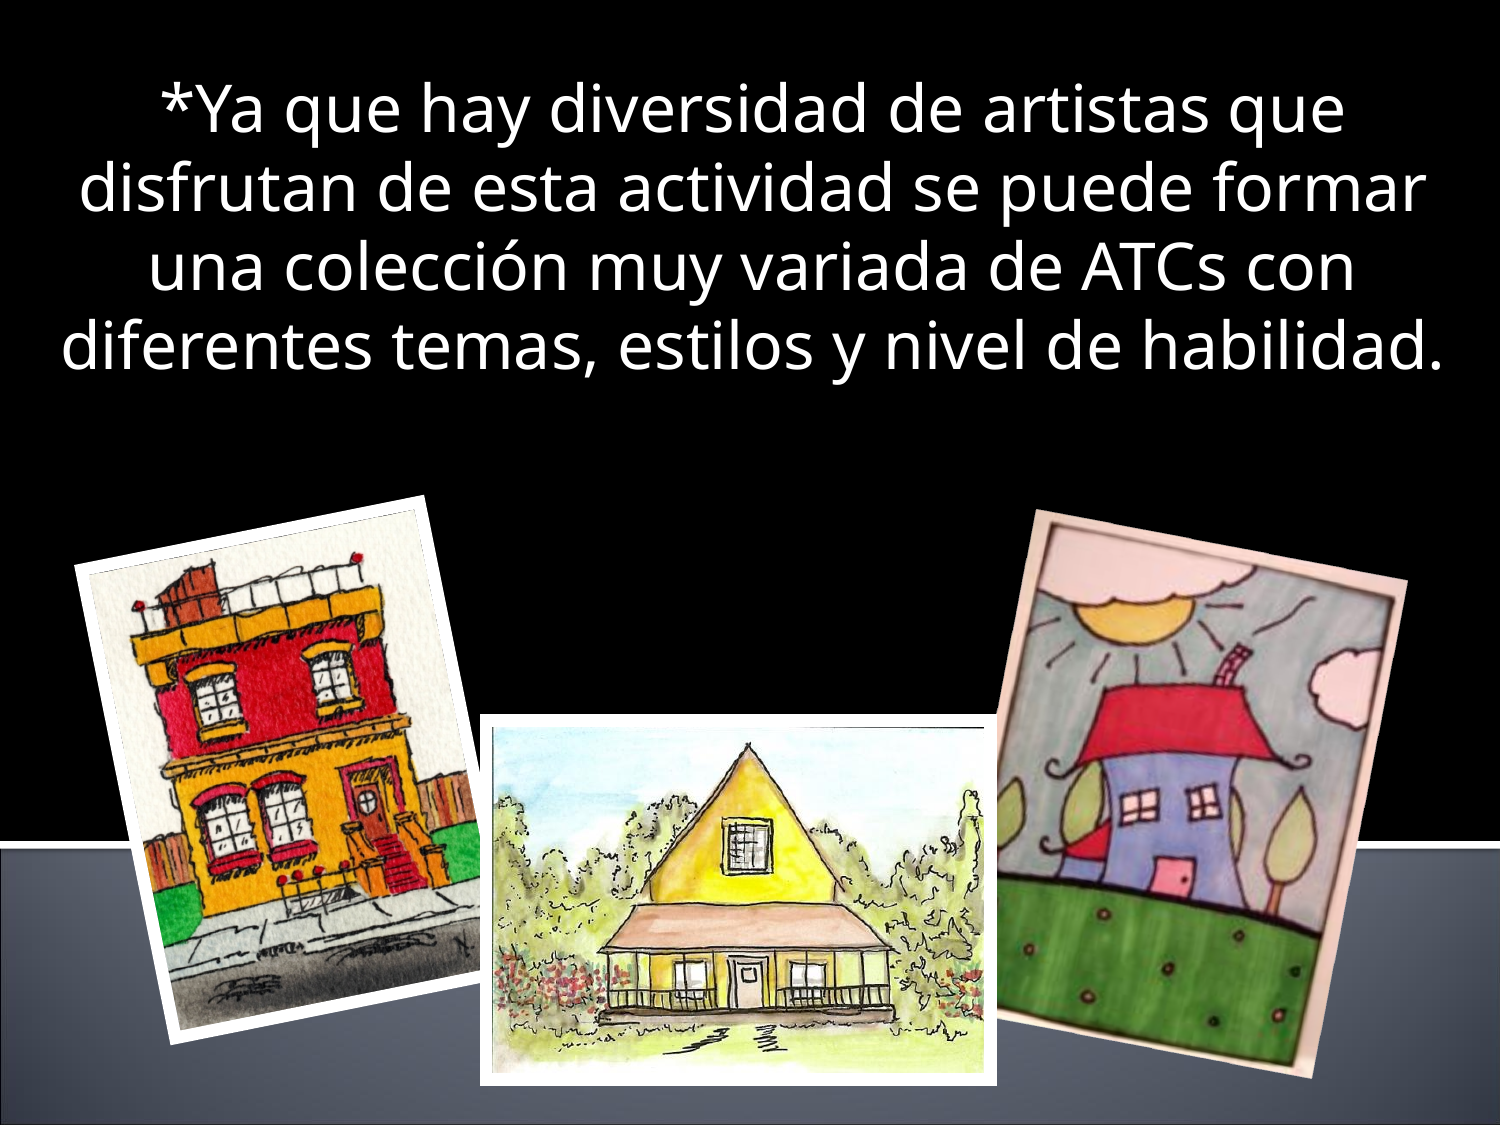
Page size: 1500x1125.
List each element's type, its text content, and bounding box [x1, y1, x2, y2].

text_box *Ya que hay diversidad de artistas que disfrutan de esta actividad se puede formar una colección muy variada de ATCs con diferentes temas, estilos y nivel de habilidad. [35, 66, 1465, 386]
picture [0, 510, 1500, 1125]
